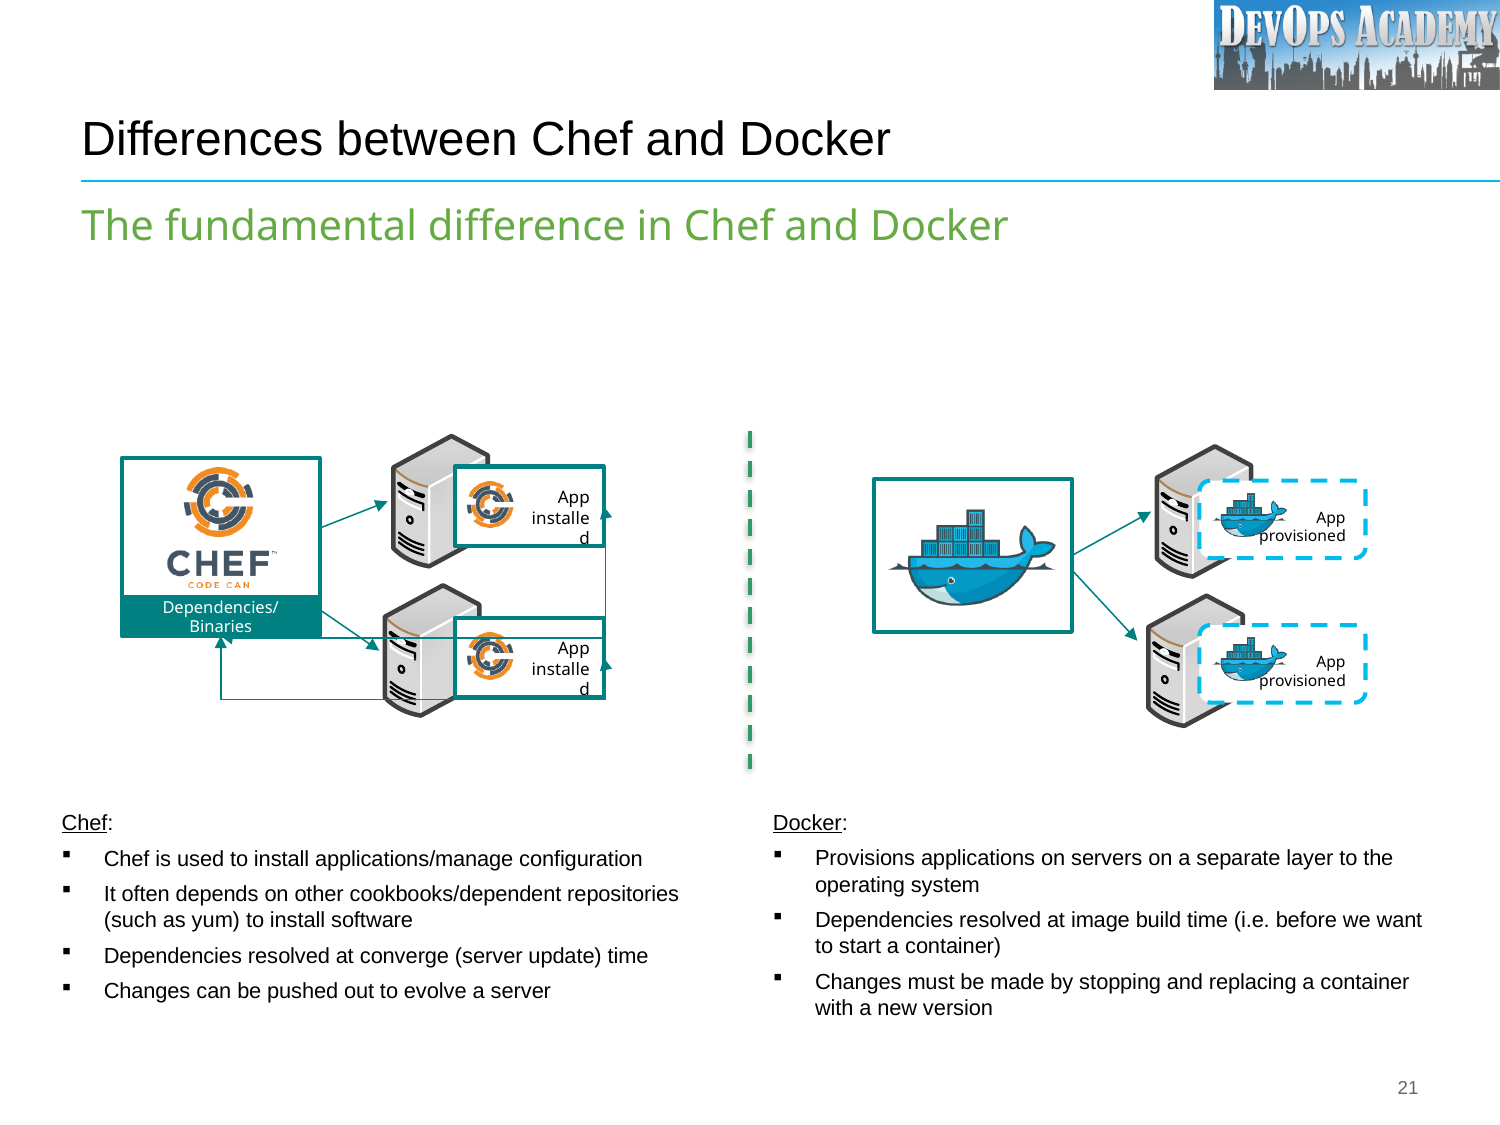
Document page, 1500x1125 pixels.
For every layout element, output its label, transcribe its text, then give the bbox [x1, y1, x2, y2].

text_box [496, 464, 606, 506]
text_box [1071, 511, 1152, 556]
text_box App installed [510, 665, 605, 707]
picture [1419, 0, 1500, 90]
text_box App provisioned [1260, 500, 1361, 553]
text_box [1071, 569, 1138, 641]
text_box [220, 506, 604, 635]
list The fundamental difference in Chef and Docker [81, 191, 1419, 257]
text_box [220, 635, 604, 659]
text_box Dependencies/Binaries [120, 600, 215, 638]
text_box [489, 694, 510, 699]
text_box Docker: Provisions applications on servers on a separate layer to the operating system Dependencies resolved at image build time (i.e. before we want to start a container) Changes must be made by stopping and replacing a container with a new version [758, 801, 1451, 1064]
title Differences between Chef and Docker [81, 0, 1419, 165]
picture [387, 430, 530, 506]
text_box [872, 477, 1074, 634]
picture [378, 659, 530, 722]
picture [1150, 440, 1289, 583]
text_box [1260, 478, 1368, 561]
picture [165, 466, 277, 588]
text_box [120, 456, 322, 600]
text_box App provisioned [1252, 644, 1361, 697]
text_box Chef: Chef is used to install applications/manage configuration It often depends on other cookbooks/dependent repositories (such as yum) to install software Dependencies resolved at converge (server update) time Changes can be pushed out to evolve a server [46, 801, 740, 1047]
picture [887, 508, 1059, 606]
text_box App installed [510, 478, 605, 506]
text_box [1252, 623, 1368, 705]
slide_number 21 [1335, 1073, 1419, 1100]
picture [1142, 589, 1289, 733]
